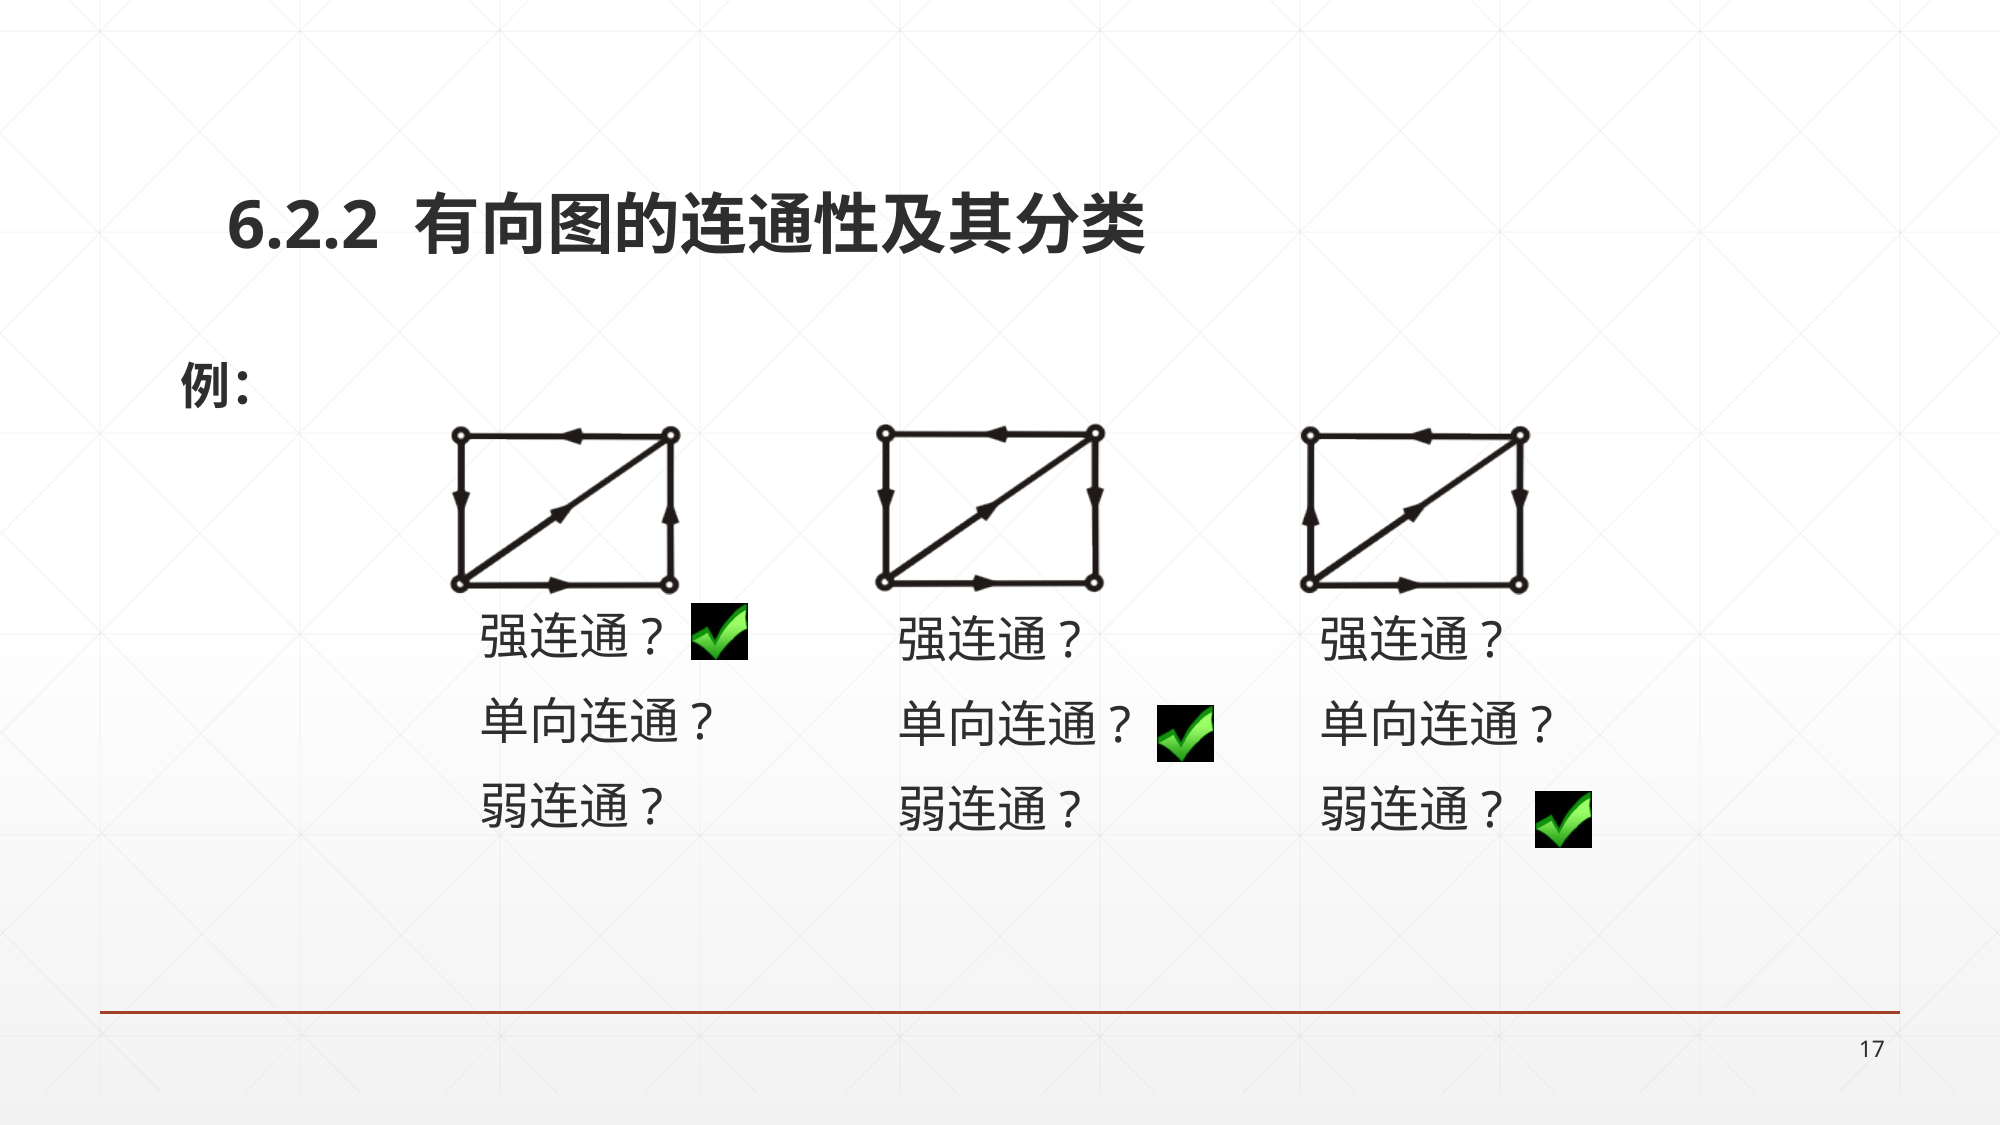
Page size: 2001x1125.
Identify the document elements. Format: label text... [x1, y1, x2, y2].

slide_number 17 [1749, 1031, 1901, 1069]
title 例： [165, 349, 350, 423]
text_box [350, 328, 1598, 858]
picture [1157, 705, 1214, 762]
picture [691, 603, 748, 660]
text_box 6.2.2 有向图的连通性及其分类 [212, 82, 1788, 271]
picture [1535, 791, 1592, 848]
